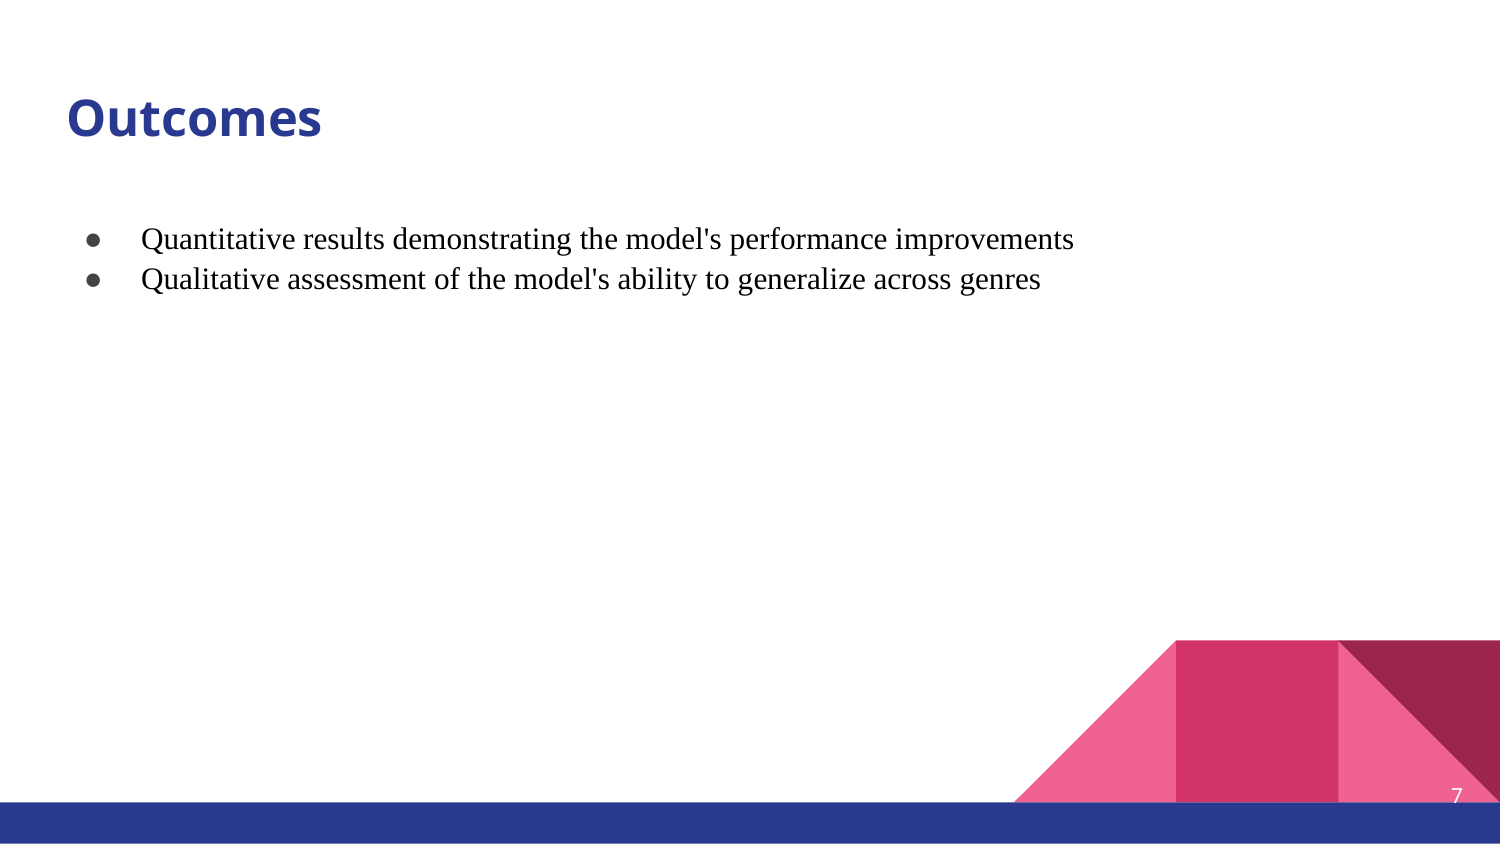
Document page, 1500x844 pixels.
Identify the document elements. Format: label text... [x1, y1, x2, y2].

list Quantitative results demonstrating the model's performance improvements Qualitative assessment of the model's ability to generalize across genres [51, 201, 1449, 479]
slide_number ‹#› [1387, 762, 1478, 828]
title Outcomes [51, 67, 1449, 167]
